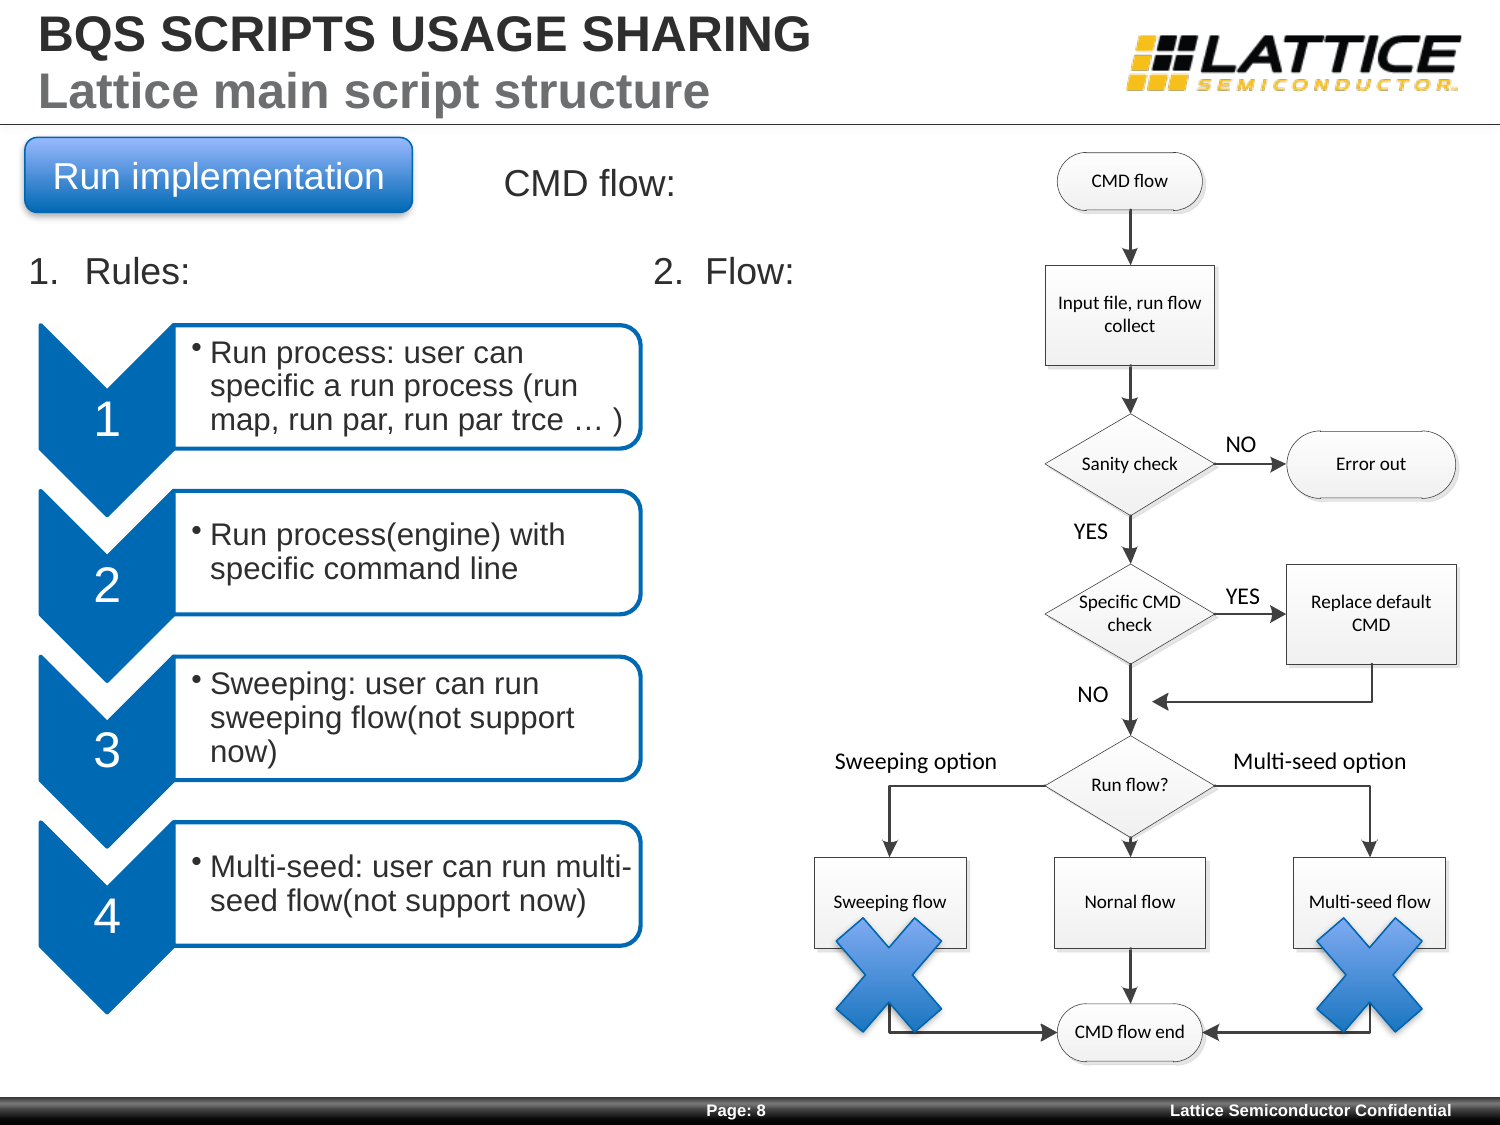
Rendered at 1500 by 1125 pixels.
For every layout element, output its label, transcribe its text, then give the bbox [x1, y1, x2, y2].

picture [1112, 4, 1500, 125]
title BQS SCRIPTS USAGE SHARING [22, 4, 960, 61]
list Lattice main script structure [22, 61, 960, 125]
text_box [40, 324, 641, 1013]
text_box CMD flow: [488, 151, 692, 212]
text_box Rules: [13, 239, 206, 300]
picture [0, 1097, 1500, 1125]
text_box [810, 148, 1463, 1069]
text_box Run implementation [24, 136, 414, 214]
text_box 2. Flow: [638, 239, 805, 300]
